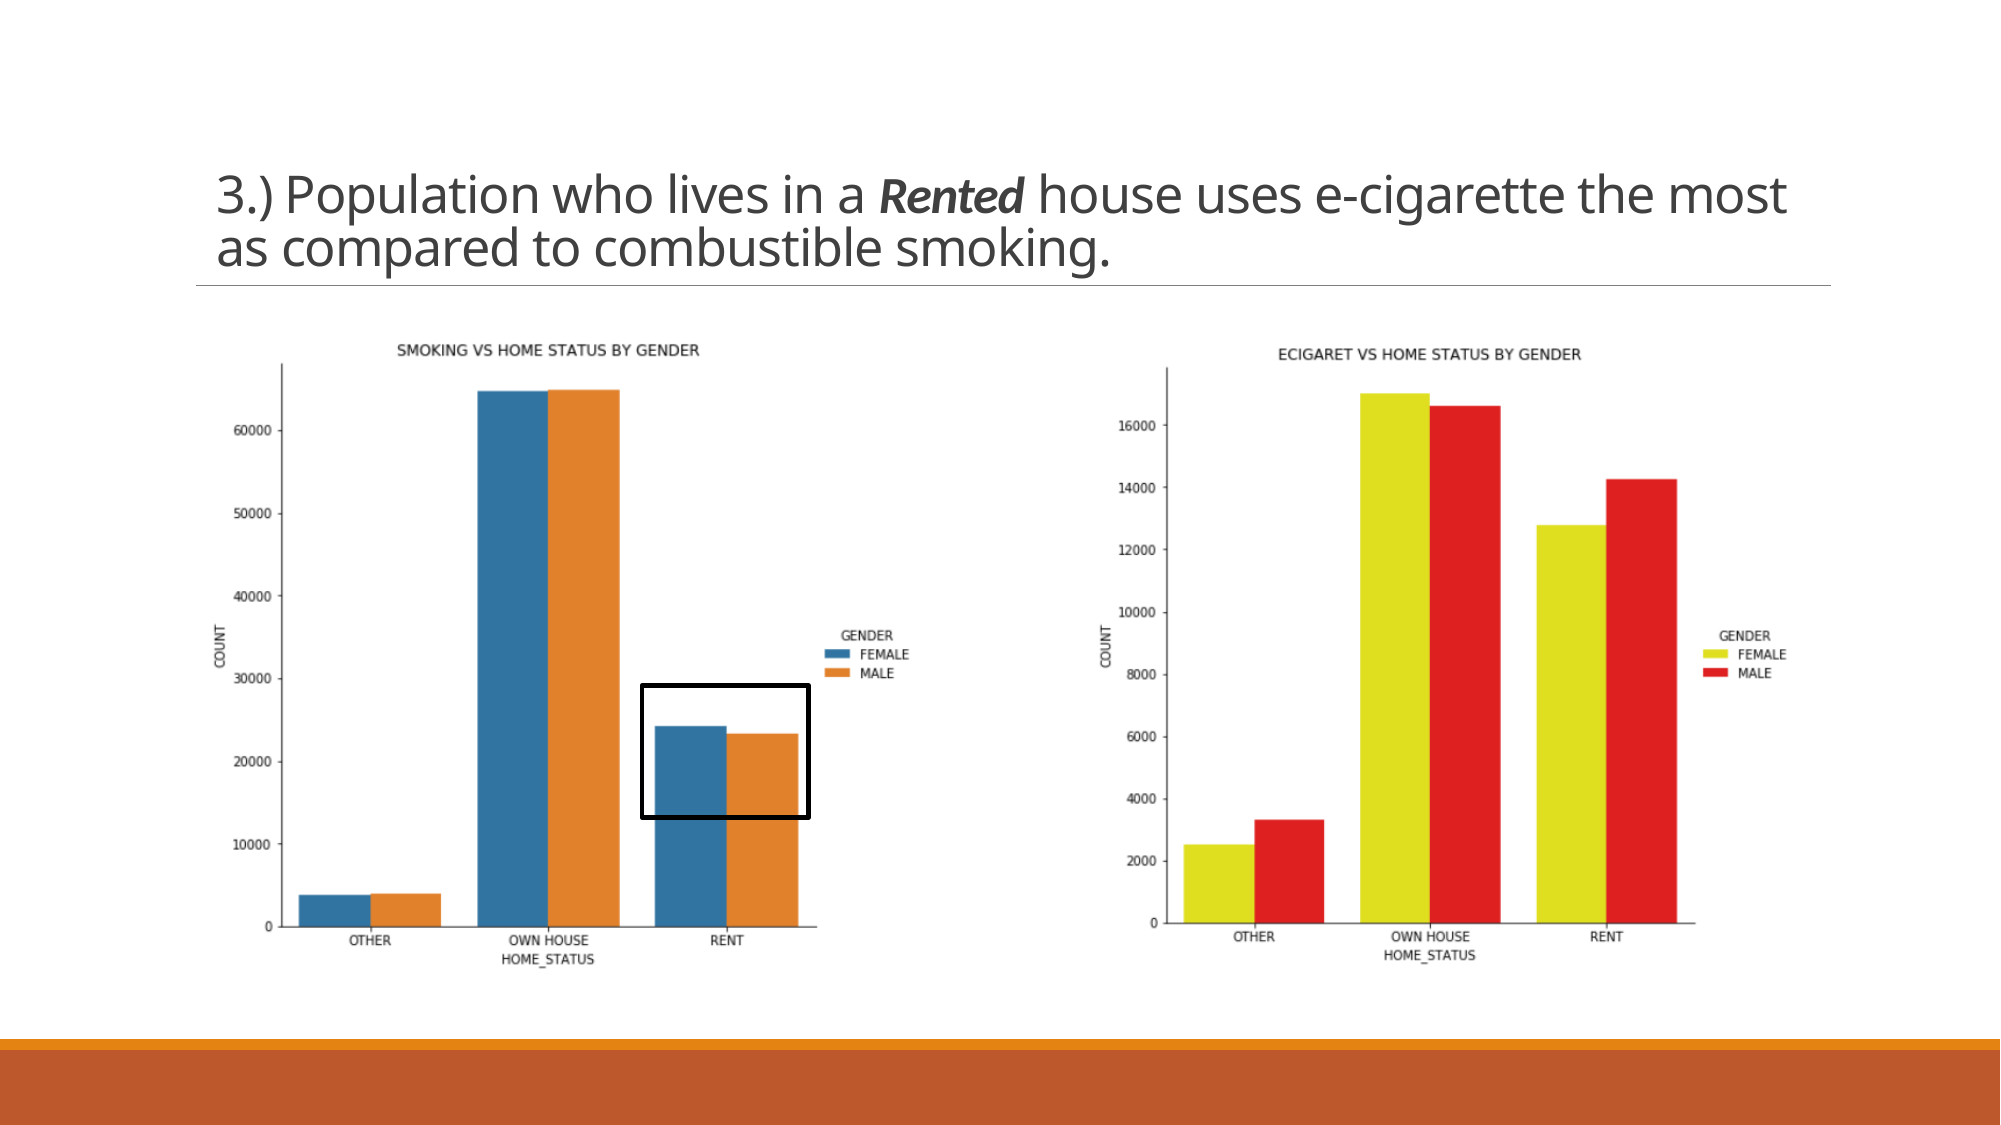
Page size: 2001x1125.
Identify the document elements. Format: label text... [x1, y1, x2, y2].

title 3.) Population who lives in a Rented house uses e-cigarette the most as compared to combustible smoking. [201, 47, 1852, 285]
picture [1085, 338, 1795, 973]
picture [200, 338, 922, 973]
